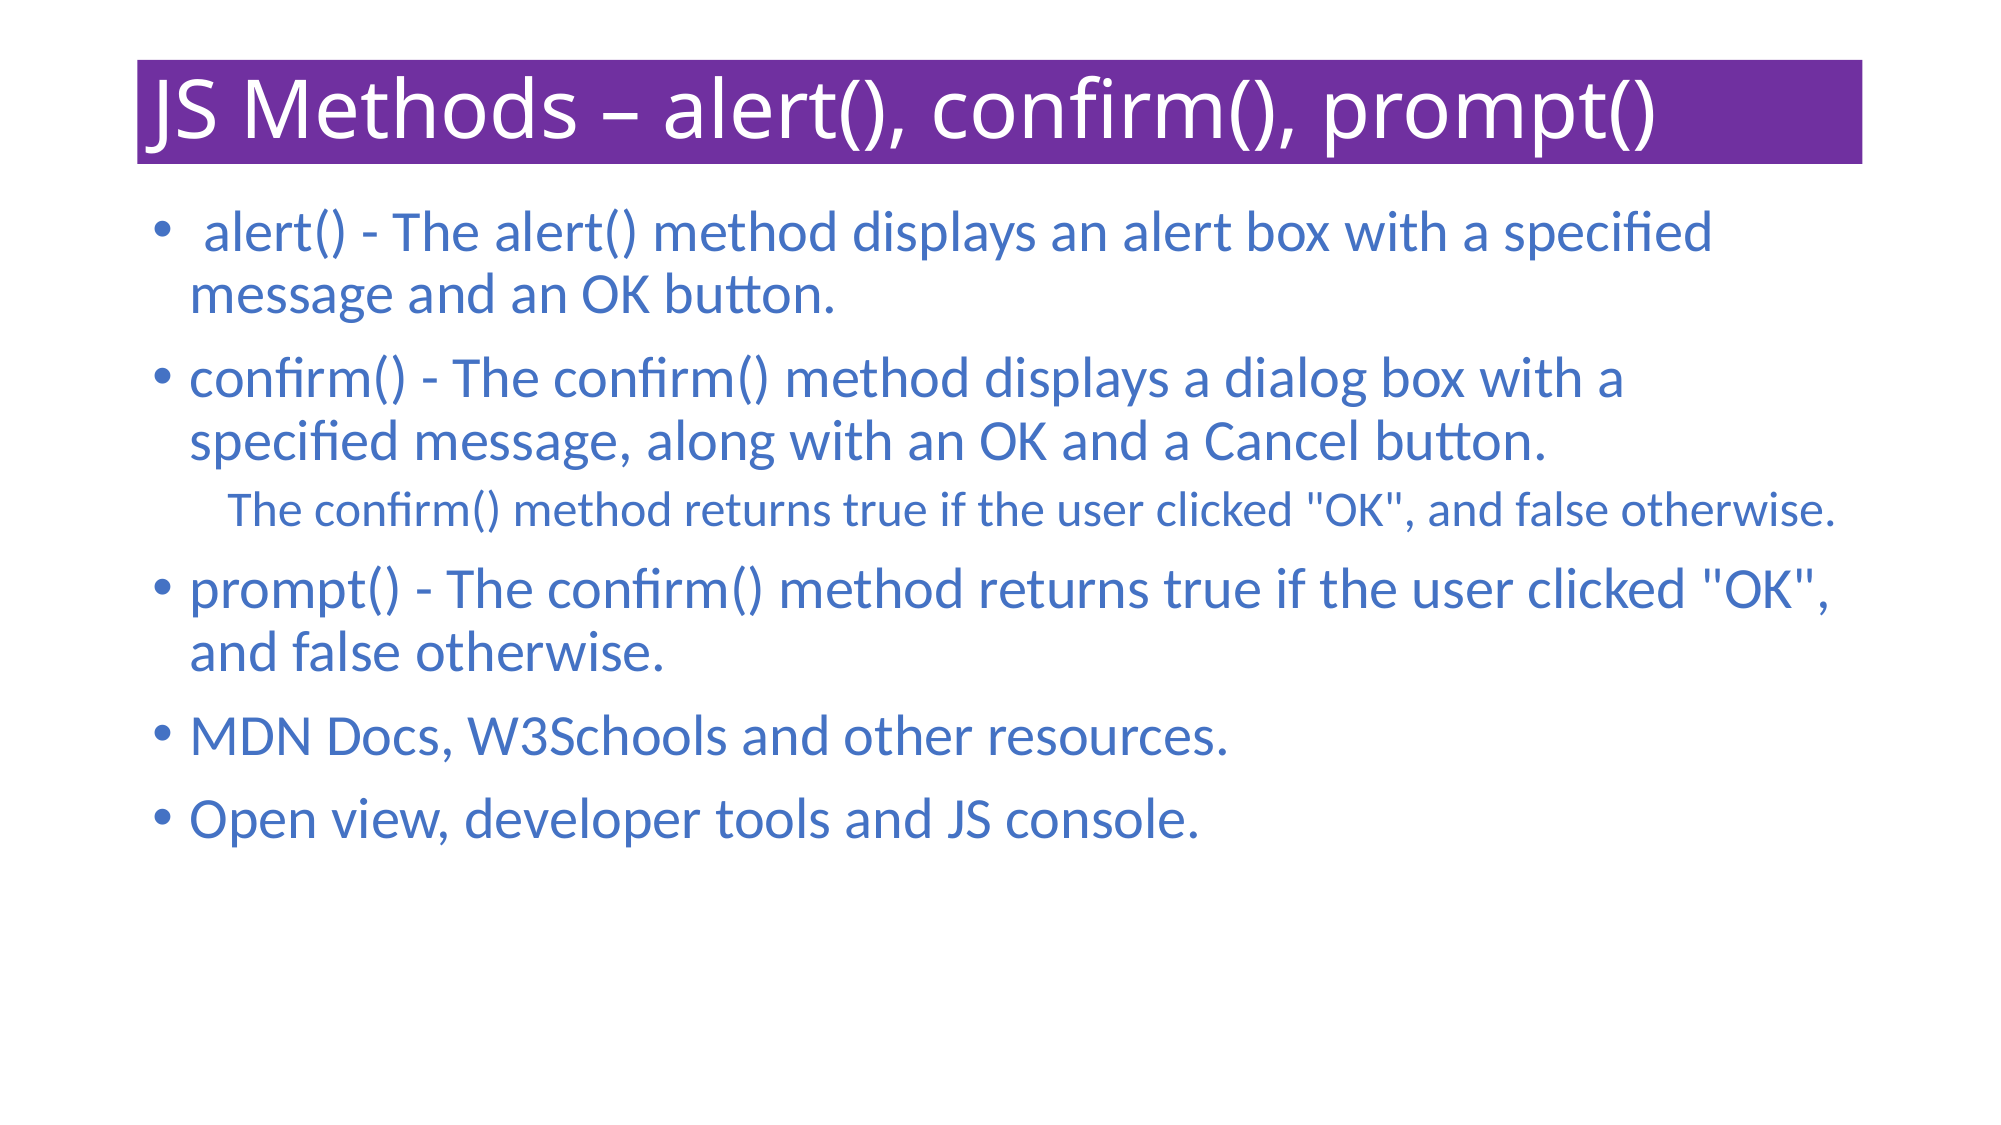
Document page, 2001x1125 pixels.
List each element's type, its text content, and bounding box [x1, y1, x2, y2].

list alert() - The alert() method displays an alert box with a specified message and an OK button. confirm() - The confirm() method displays a dialog box with a specified message, along with an OK and a Cancel button. The confirm() method returns true if the user clicked "OK", and false otherwise. prompt() - The confirm() method returns true if the user clicked "OK", and false otherwise. MDN Docs, W3Schools and other resources. Open view, developer tools and JS console. [137, 193, 1863, 1014]
title JS Methods – alert(), confirm(), prompt() [137, 59, 1863, 164]
